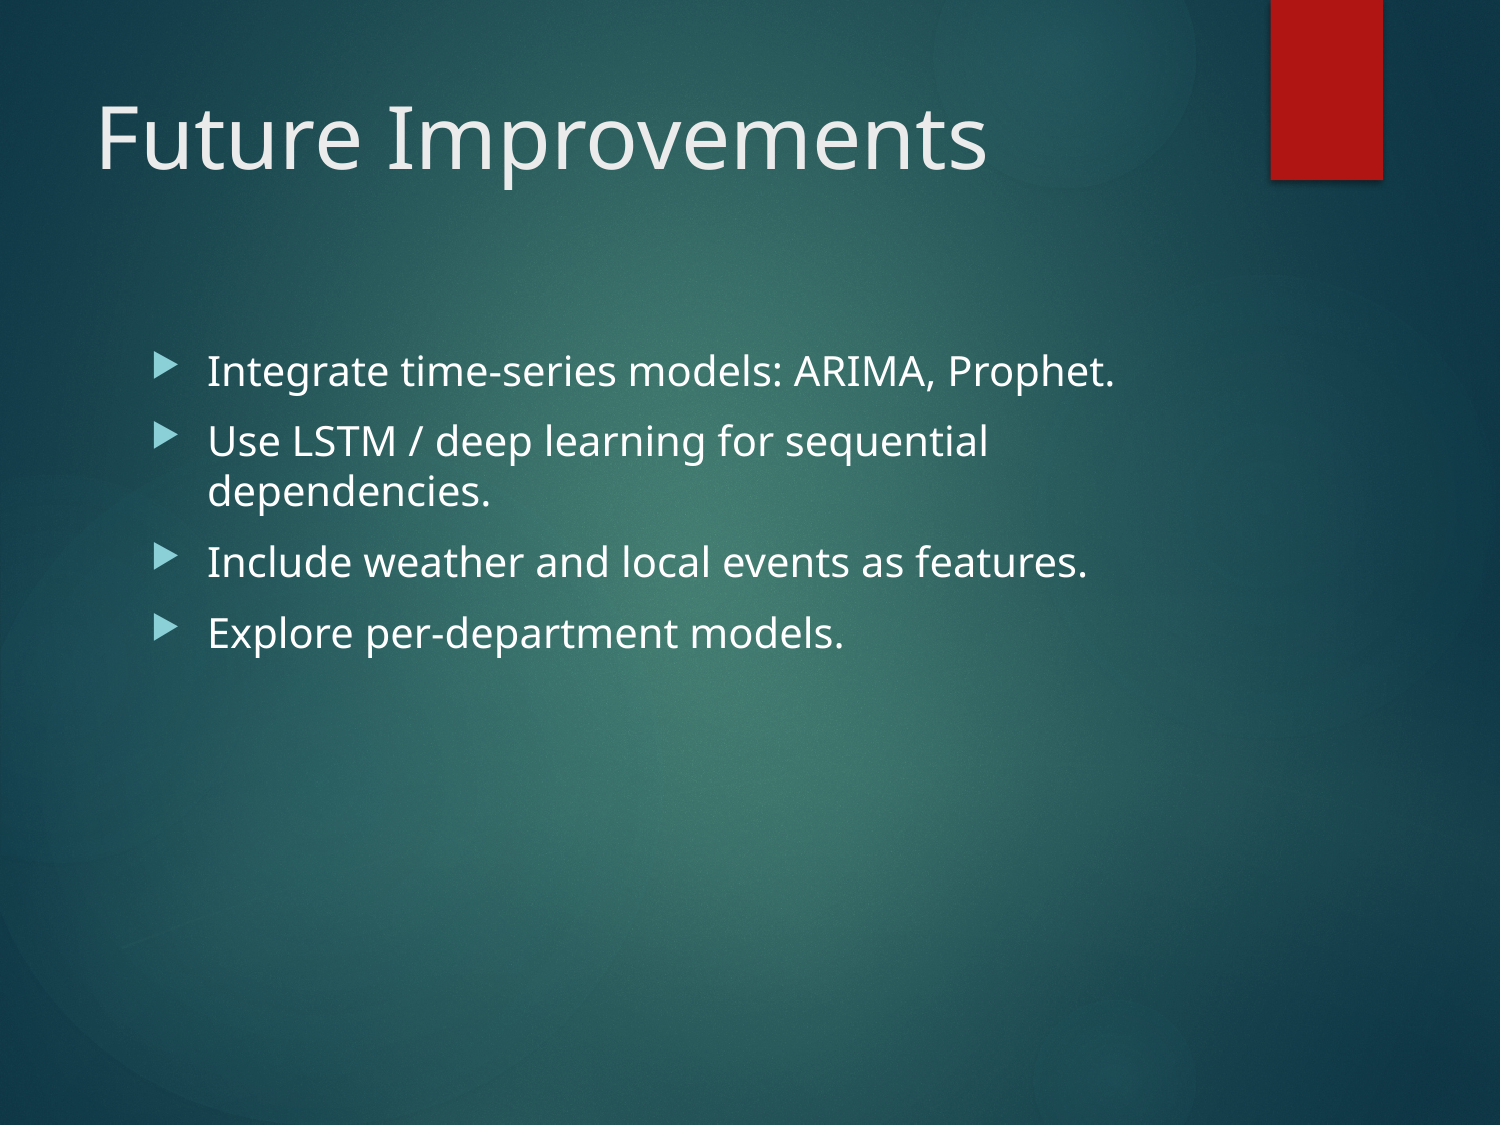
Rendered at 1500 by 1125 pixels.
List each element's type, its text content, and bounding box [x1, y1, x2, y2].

title Future Improvements [79, 74, 1237, 304]
list Integrate time-series models: ARIMA, Prophet. Use LSTM / deep learning for sequential dependencies. Include weather and local events as features. Explore per-department models. [135, 336, 1237, 1025]
